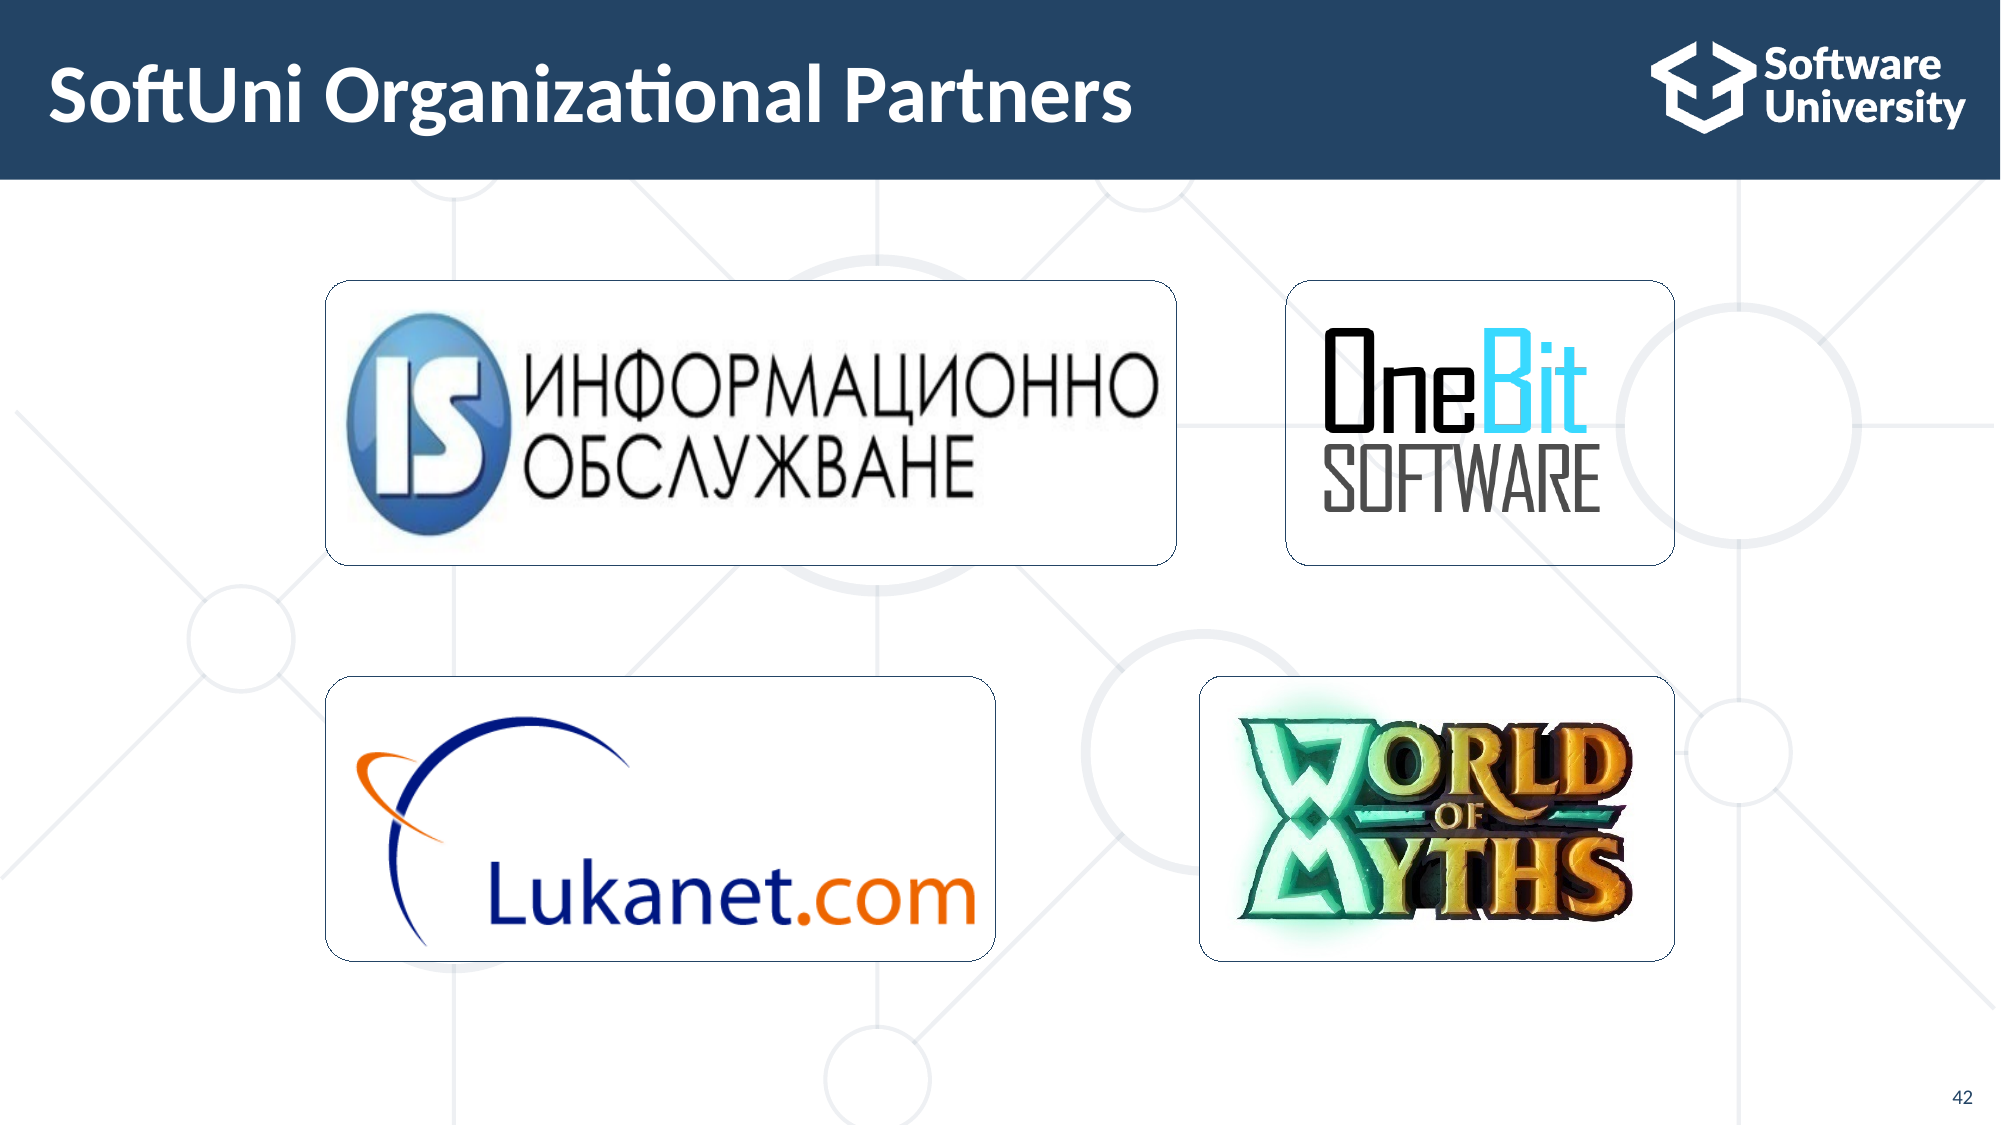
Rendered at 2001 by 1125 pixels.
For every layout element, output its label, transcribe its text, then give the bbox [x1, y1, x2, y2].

picture [1651, 41, 1966, 134]
slide_number 42 [1927, 1067, 1989, 1117]
title SoftUni Organizational Partners [31, 16, 1625, 162]
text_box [324, 280, 1675, 962]
